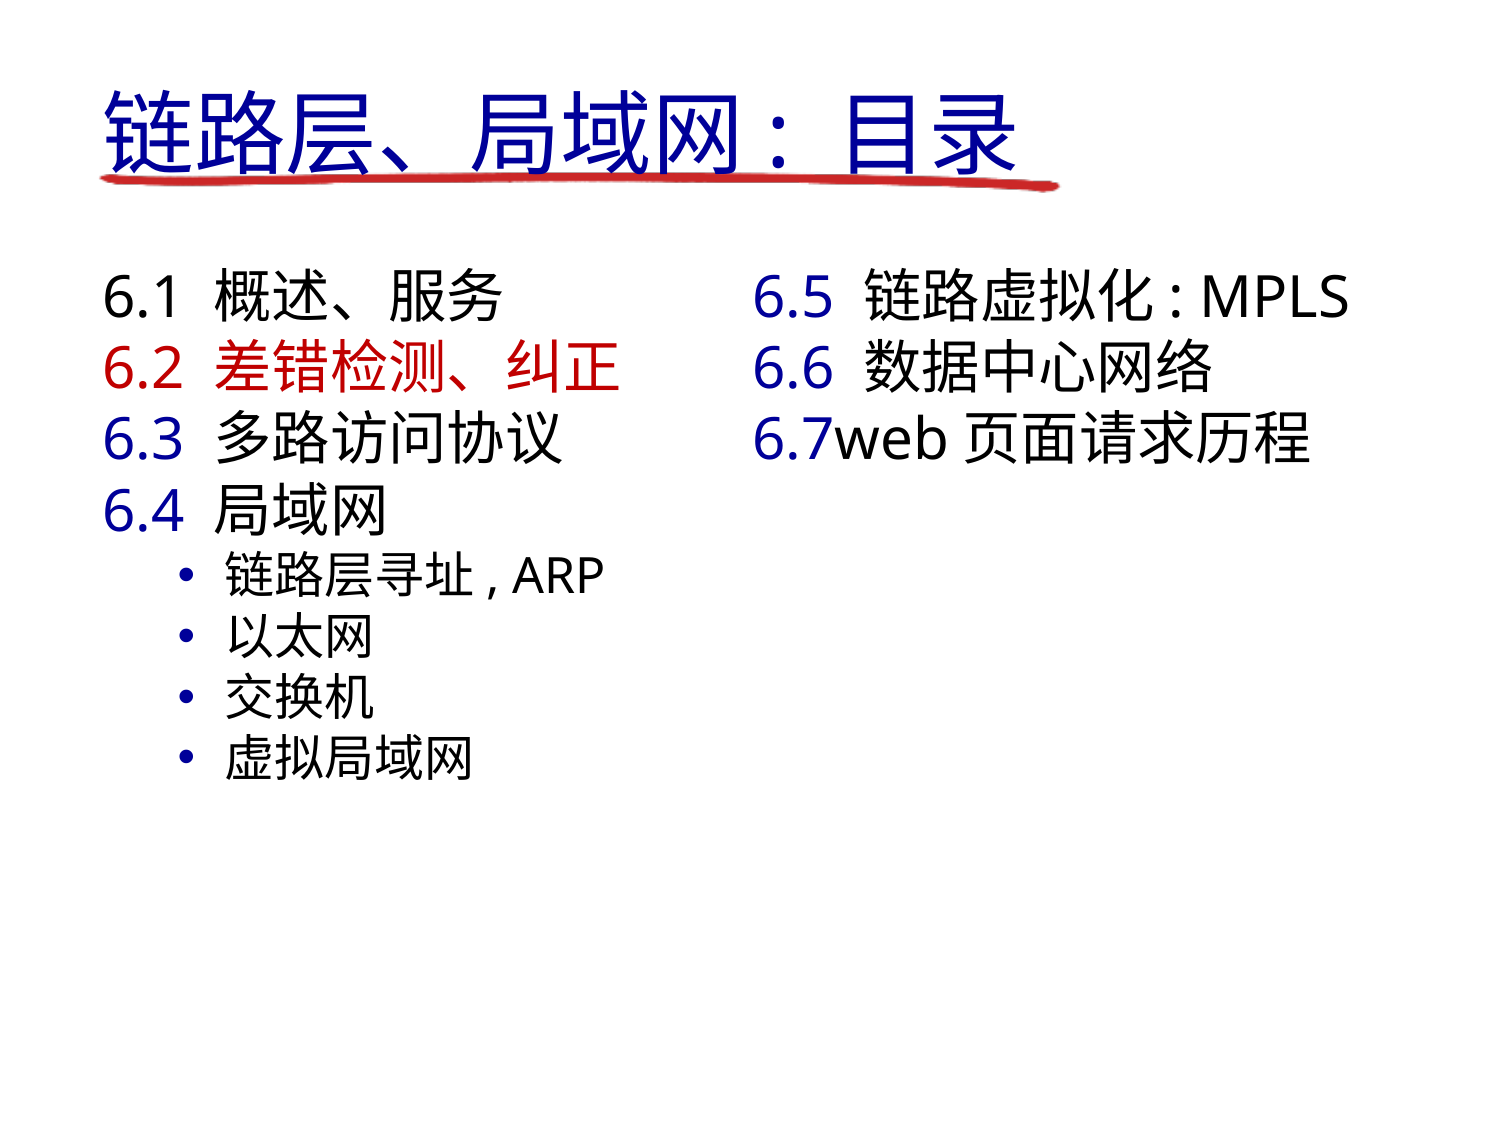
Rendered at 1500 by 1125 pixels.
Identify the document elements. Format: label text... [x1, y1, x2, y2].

list 6.1 概述、服务 6.2 差错检测、纠正 6.3 多路访问协议 6.4 局域网 链路层寻址, ARP 以太网 交换机 虚拟局域网 [87, 262, 731, 1025]
list 6.5 链路虚拟化: MPLS 6.6 数据中心网络 6.7web页面请求历程 [737, 262, 1403, 1025]
title 链路层、局域网: 目录 [87, 37, 1363, 225]
picture [94, 168, 1071, 198]
